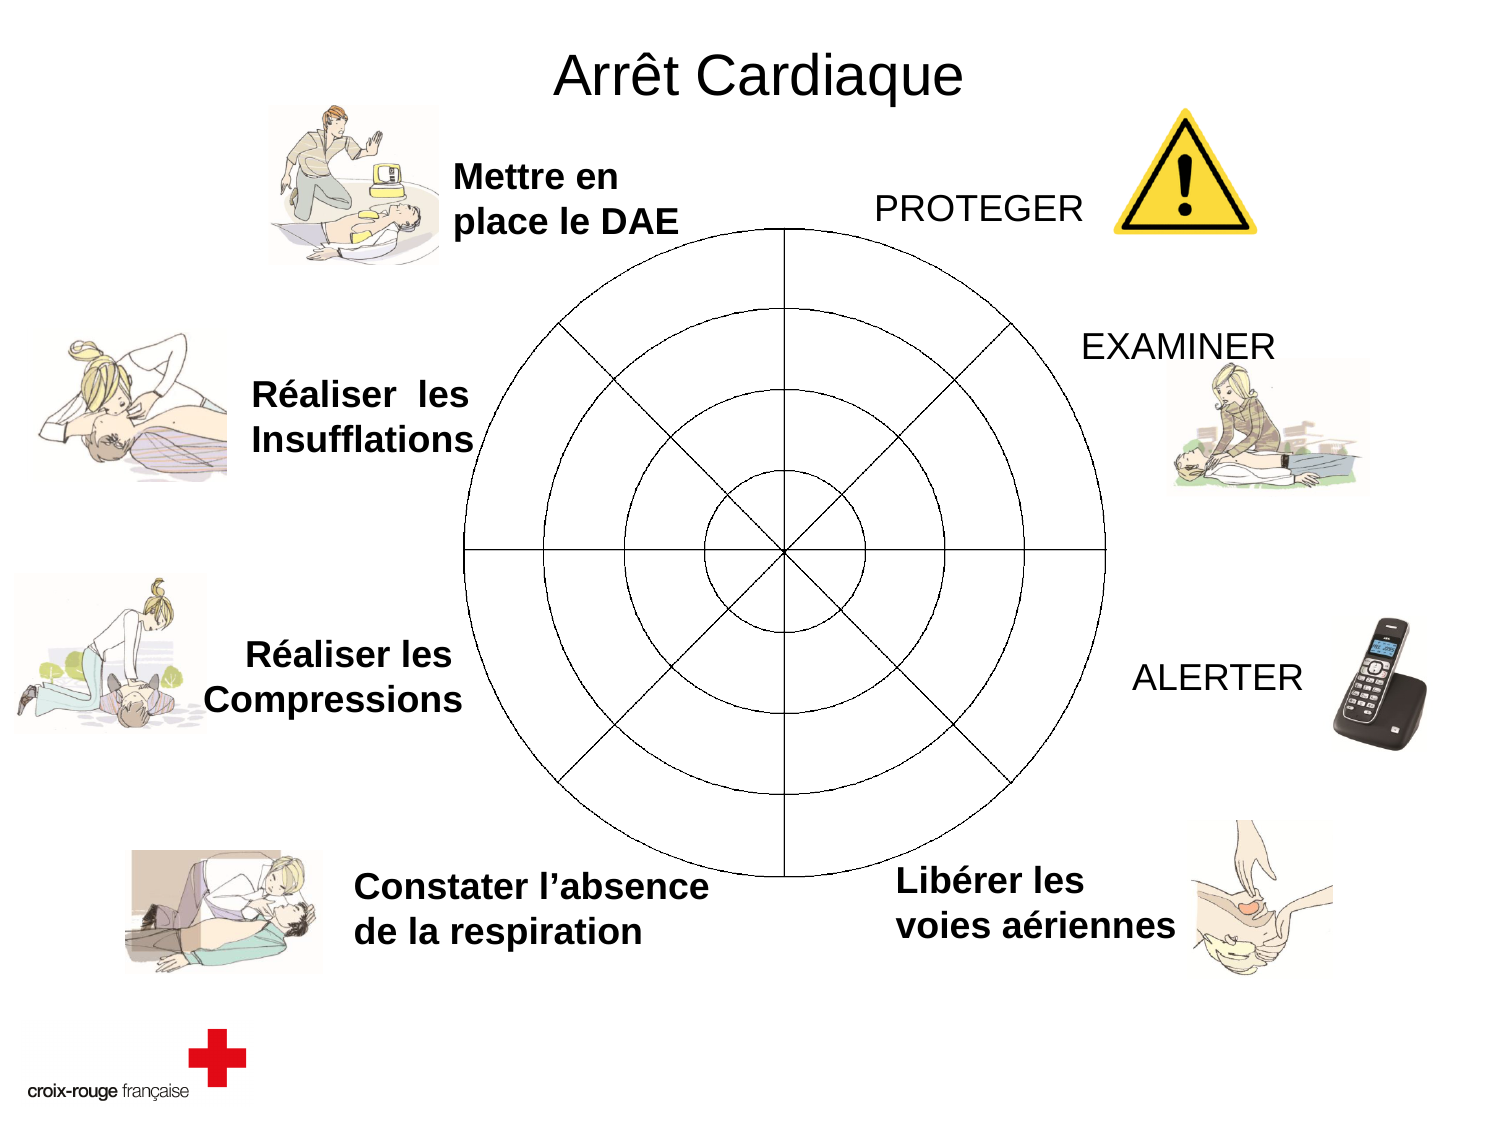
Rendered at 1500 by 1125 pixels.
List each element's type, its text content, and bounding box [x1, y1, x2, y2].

text_box Libérer les voies aériennes [880, 848, 1181, 954]
picture [264, 102, 1264, 886]
picture [1187, 820, 1333, 980]
picture [21, 1020, 254, 1107]
picture [14, 572, 207, 735]
text_box Réaliser les Insufflations [236, 362, 433, 468]
text_box Mettre en place le DAE [444, 145, 695, 204]
text_box EXAMINER [1140, 314, 1292, 375]
text_box ALERTER [1140, 645, 1306, 750]
text_box Constater l’absence de la respiration [338, 854, 725, 960]
text_box Arrêt Cardiaque [70, 29, 1448, 114]
picture [27, 328, 228, 482]
picture [1311, 615, 1449, 753]
text_box PROTEGER [859, 176, 1100, 204]
text_box Réaliser les Compressions [211, 622, 433, 728]
picture [1157, 358, 1382, 500]
picture [124, 850, 328, 975]
